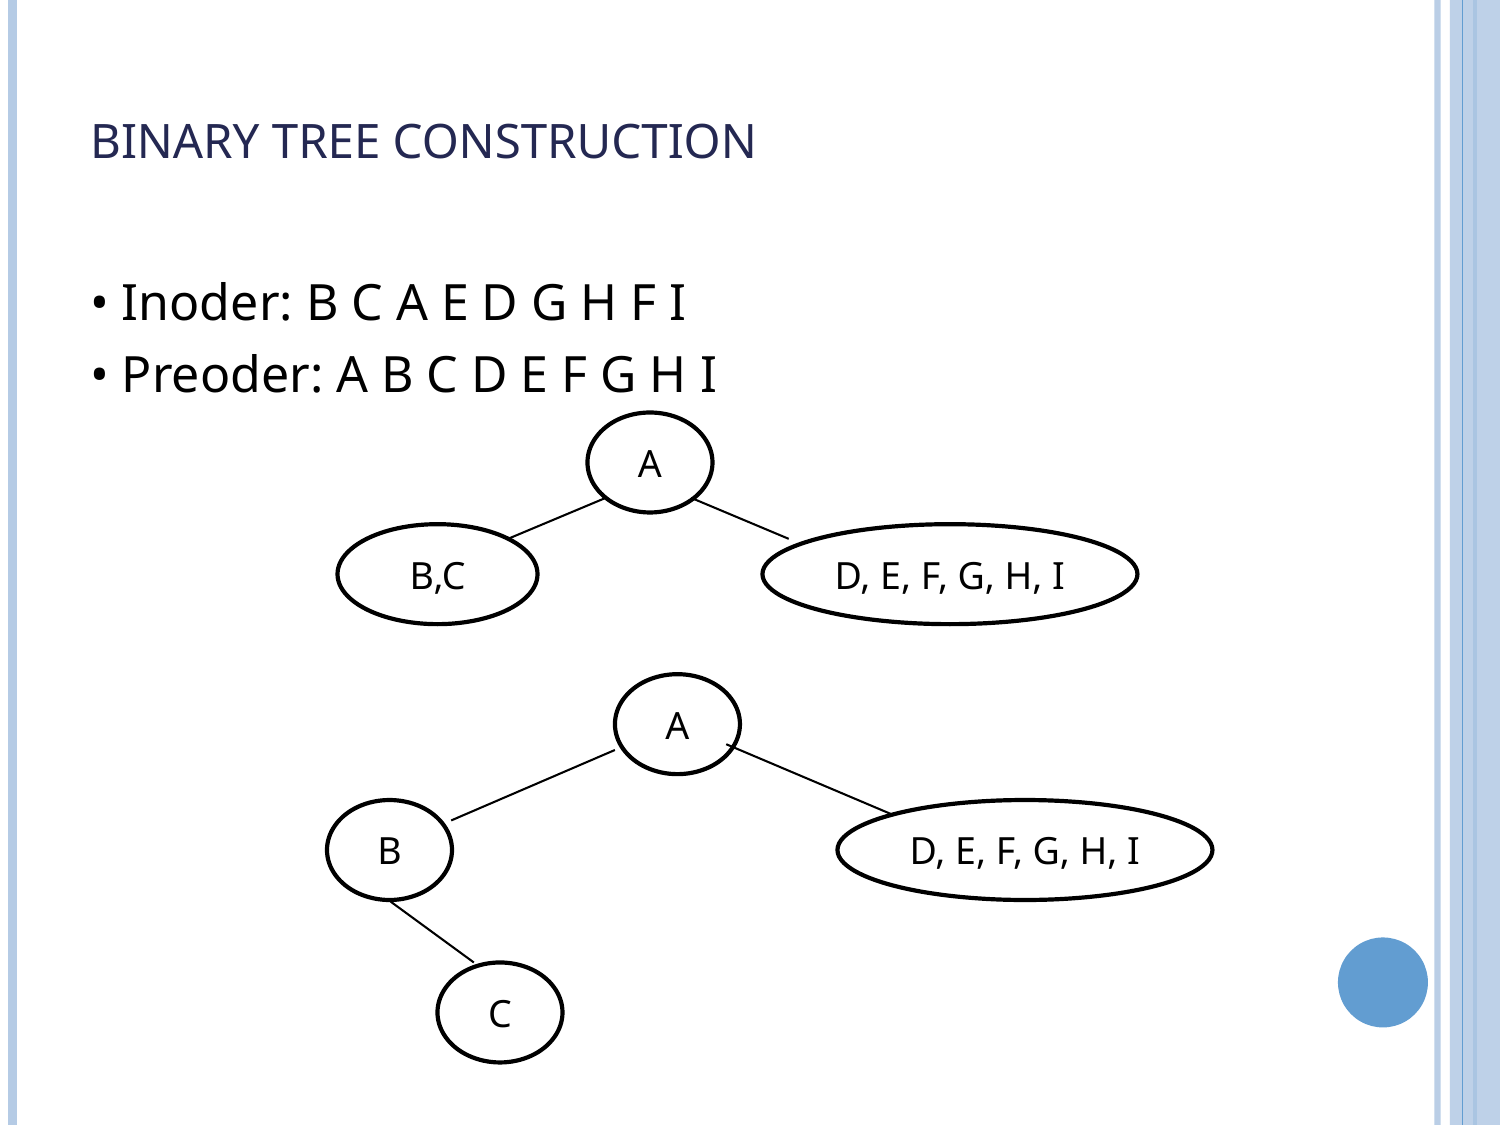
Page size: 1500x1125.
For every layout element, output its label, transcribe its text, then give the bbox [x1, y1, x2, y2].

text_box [507, 497, 607, 539]
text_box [450, 749, 616, 821]
text_box D, E, F, G, H, I [762, 524, 1138, 625]
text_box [725, 743, 893, 815]
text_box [690, 497, 789, 539]
text_box D, E, F, G, H, I [837, 800, 1213, 901]
text_box C [437, 962, 563, 1063]
list • Inoder: B C A E D G H F I • Preoder: A B C D E F G H I [75, 262, 1300, 1062]
text_box B,C [337, 524, 538, 625]
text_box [390, 901, 475, 963]
text_box A [587, 412, 713, 513]
text_box B [326, 800, 453, 901]
title Binary Tree Construction [75, 45, 1300, 233]
text_box A [614, 674, 740, 775]
